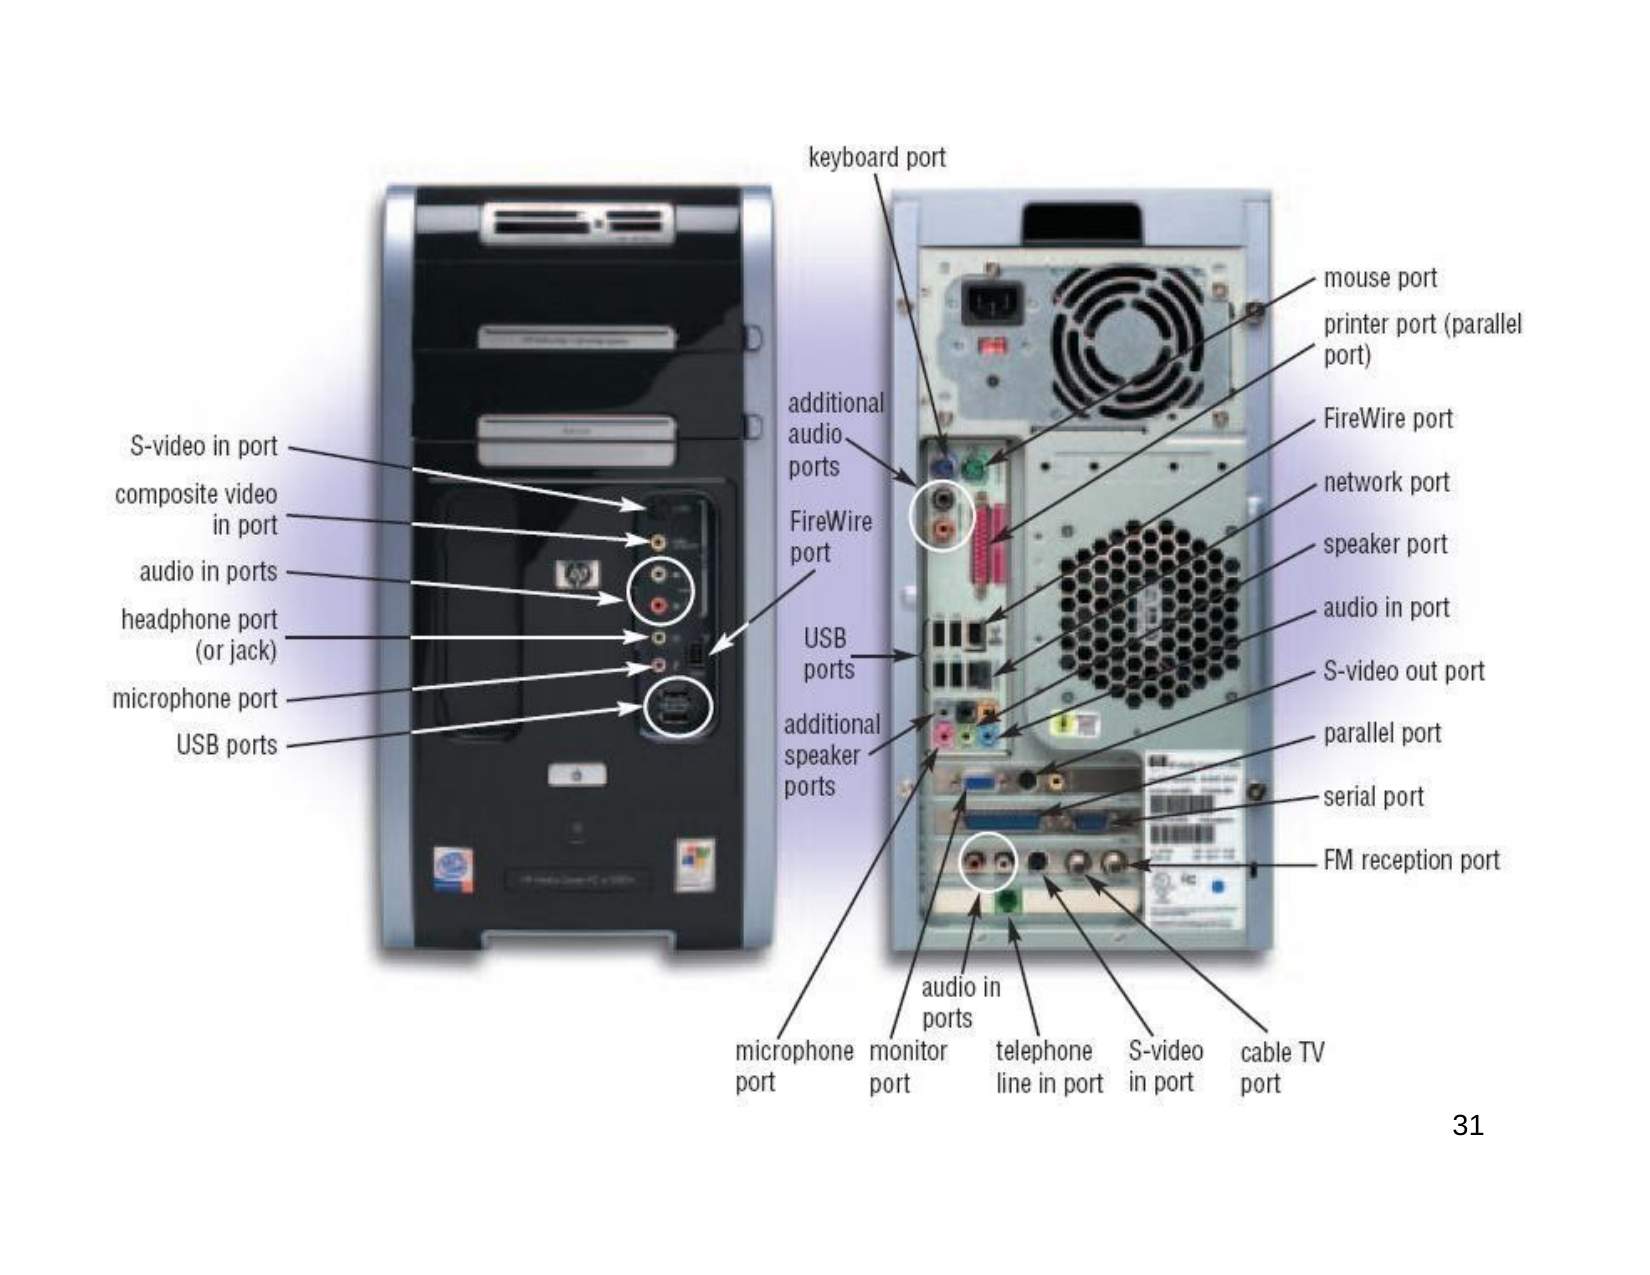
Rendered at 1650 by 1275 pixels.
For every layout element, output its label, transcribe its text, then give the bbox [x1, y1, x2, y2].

slide_number 31 [1448, 1109, 1489, 1275]
text_box [93, 131, 1539, 1107]
